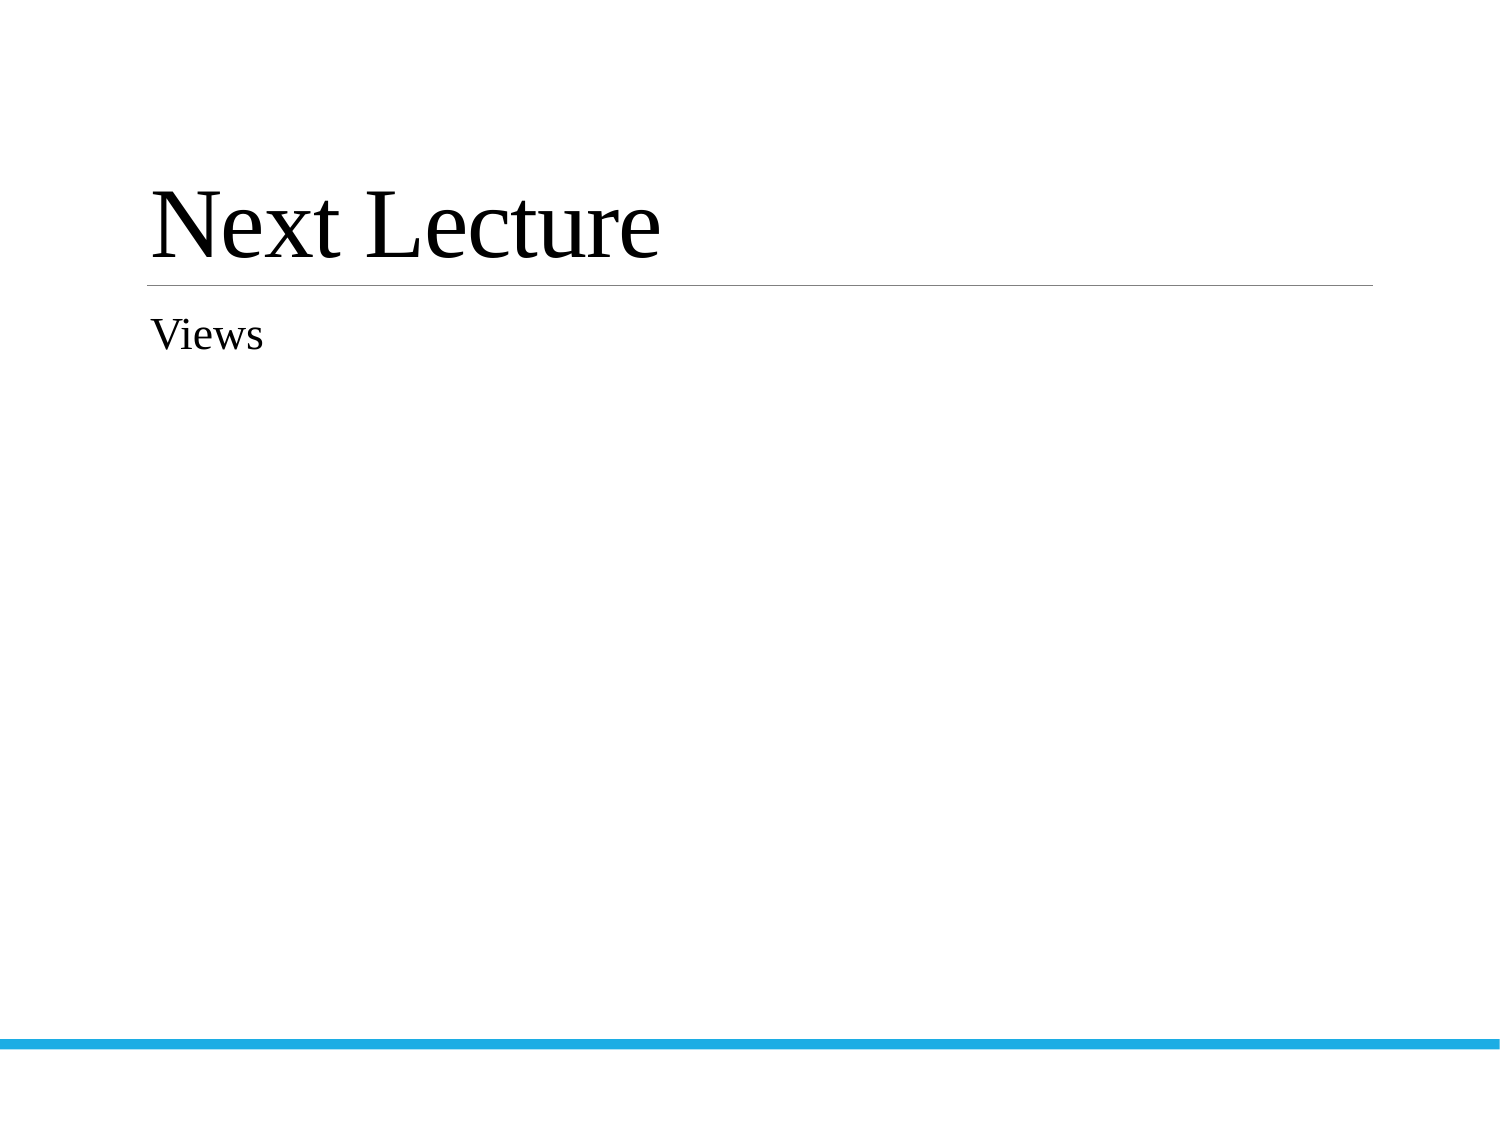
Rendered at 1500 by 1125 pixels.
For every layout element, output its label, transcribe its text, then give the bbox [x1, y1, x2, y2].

list Views [135, 302, 1373, 963]
title Next Lecture [135, 47, 1373, 285]
